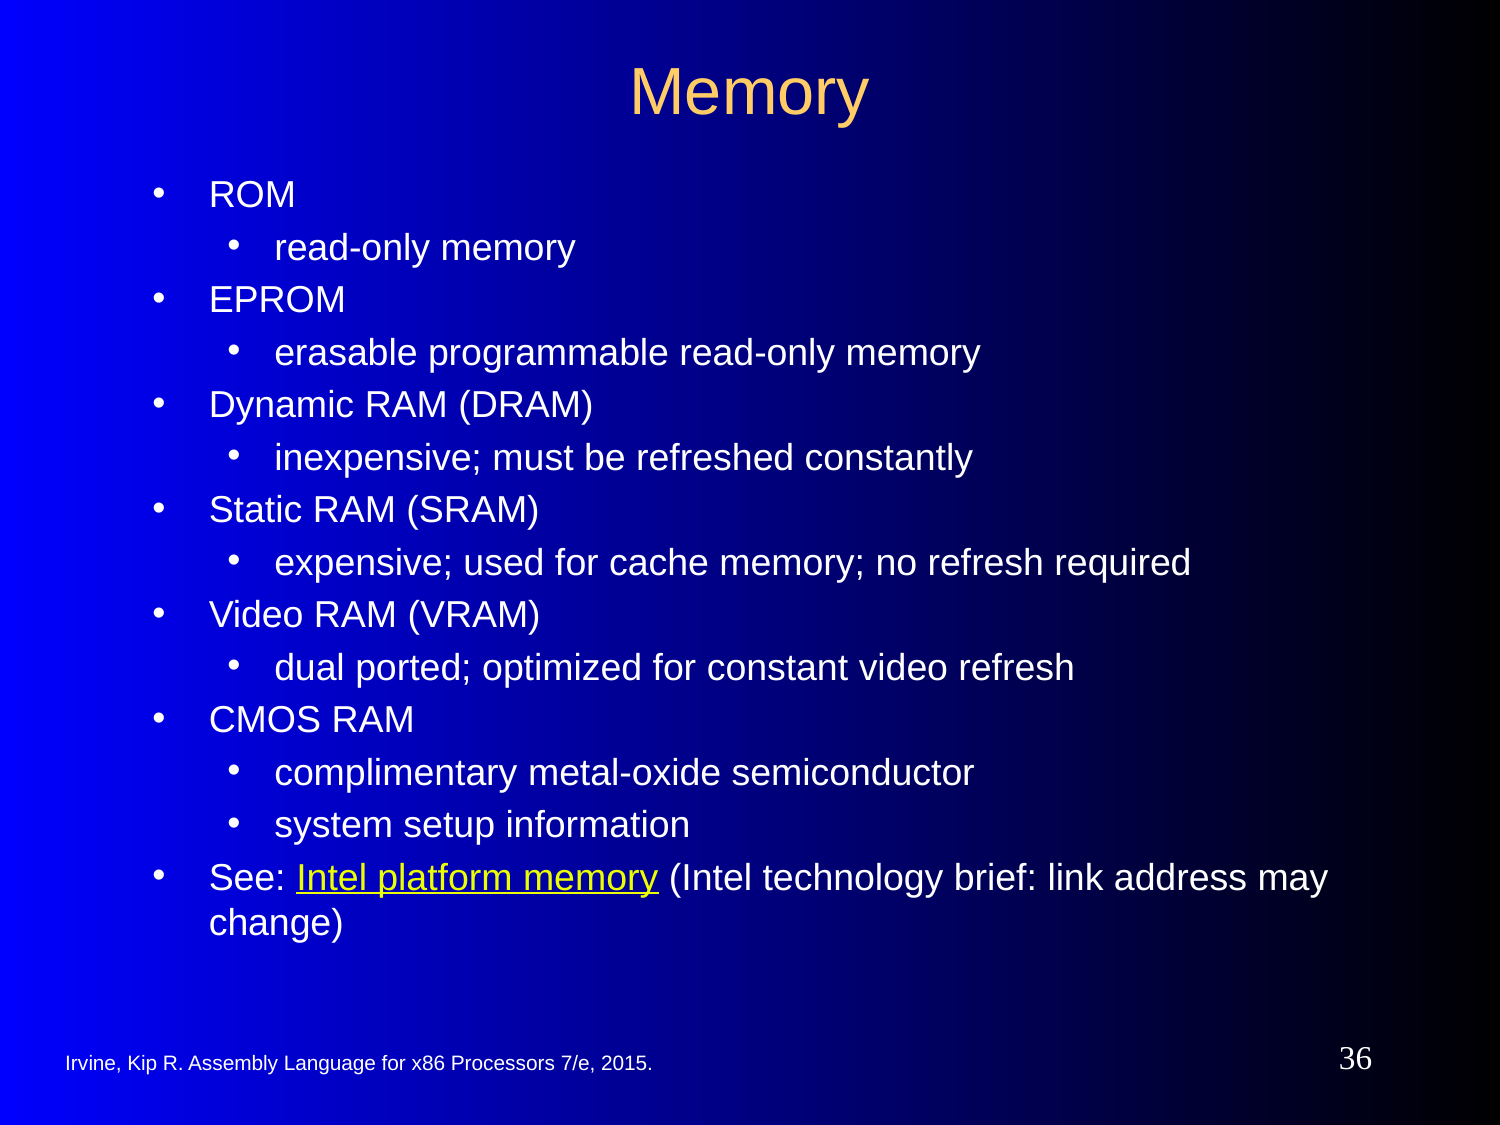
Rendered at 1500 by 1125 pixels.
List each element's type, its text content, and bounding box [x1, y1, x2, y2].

title Memory [112, 37, 1388, 138]
slide_number ‹#› [1224, 1025, 1388, 1088]
footer Irvine, Kip R. Assembly Language for x86 Processors 7/e, 2015. [50, 1037, 825, 1088]
list ROM read-only memory EPROM erasable programmable read-only memory Dynamic RAM (DRAM) inexpensive; must be refreshed constantly Static RAM (SRAM) expensive; used for cache memory; no refresh required Video RAM (VRAM) dual ported; optimized for constant video refresh CMOS RAM complimentary metal-oxide semiconductor system setup information See: Intel platform memory (Intel technology brief: link address may change) [137, 162, 1363, 975]
